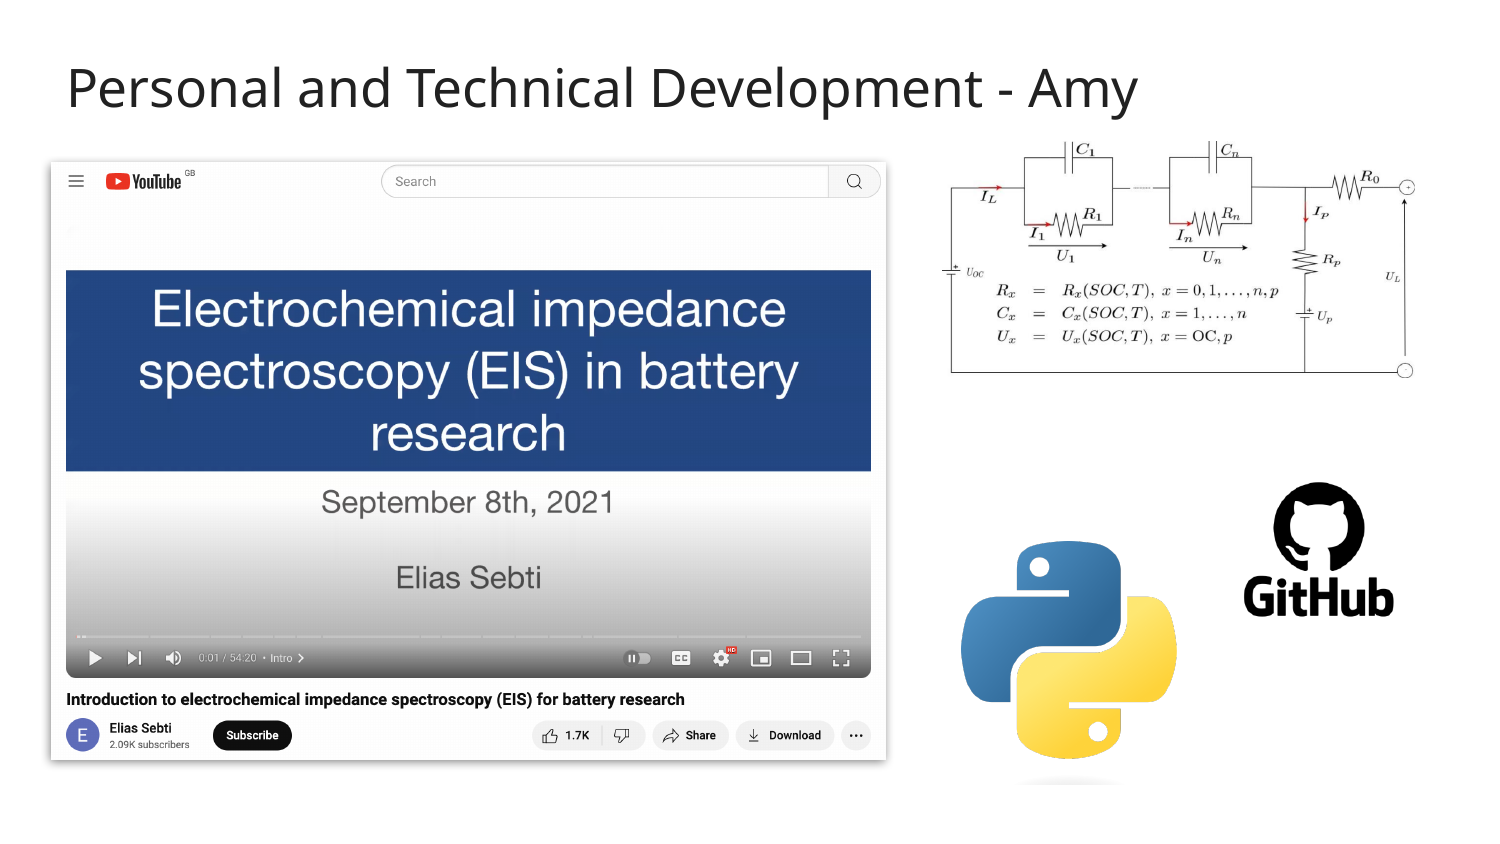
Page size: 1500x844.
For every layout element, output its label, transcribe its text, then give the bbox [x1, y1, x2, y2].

picture [961, 445, 1482, 785]
title Personal and Technical Development - Amy [51, 39, 1449, 134]
picture [50, 162, 887, 760]
picture [942, 140, 1415, 378]
